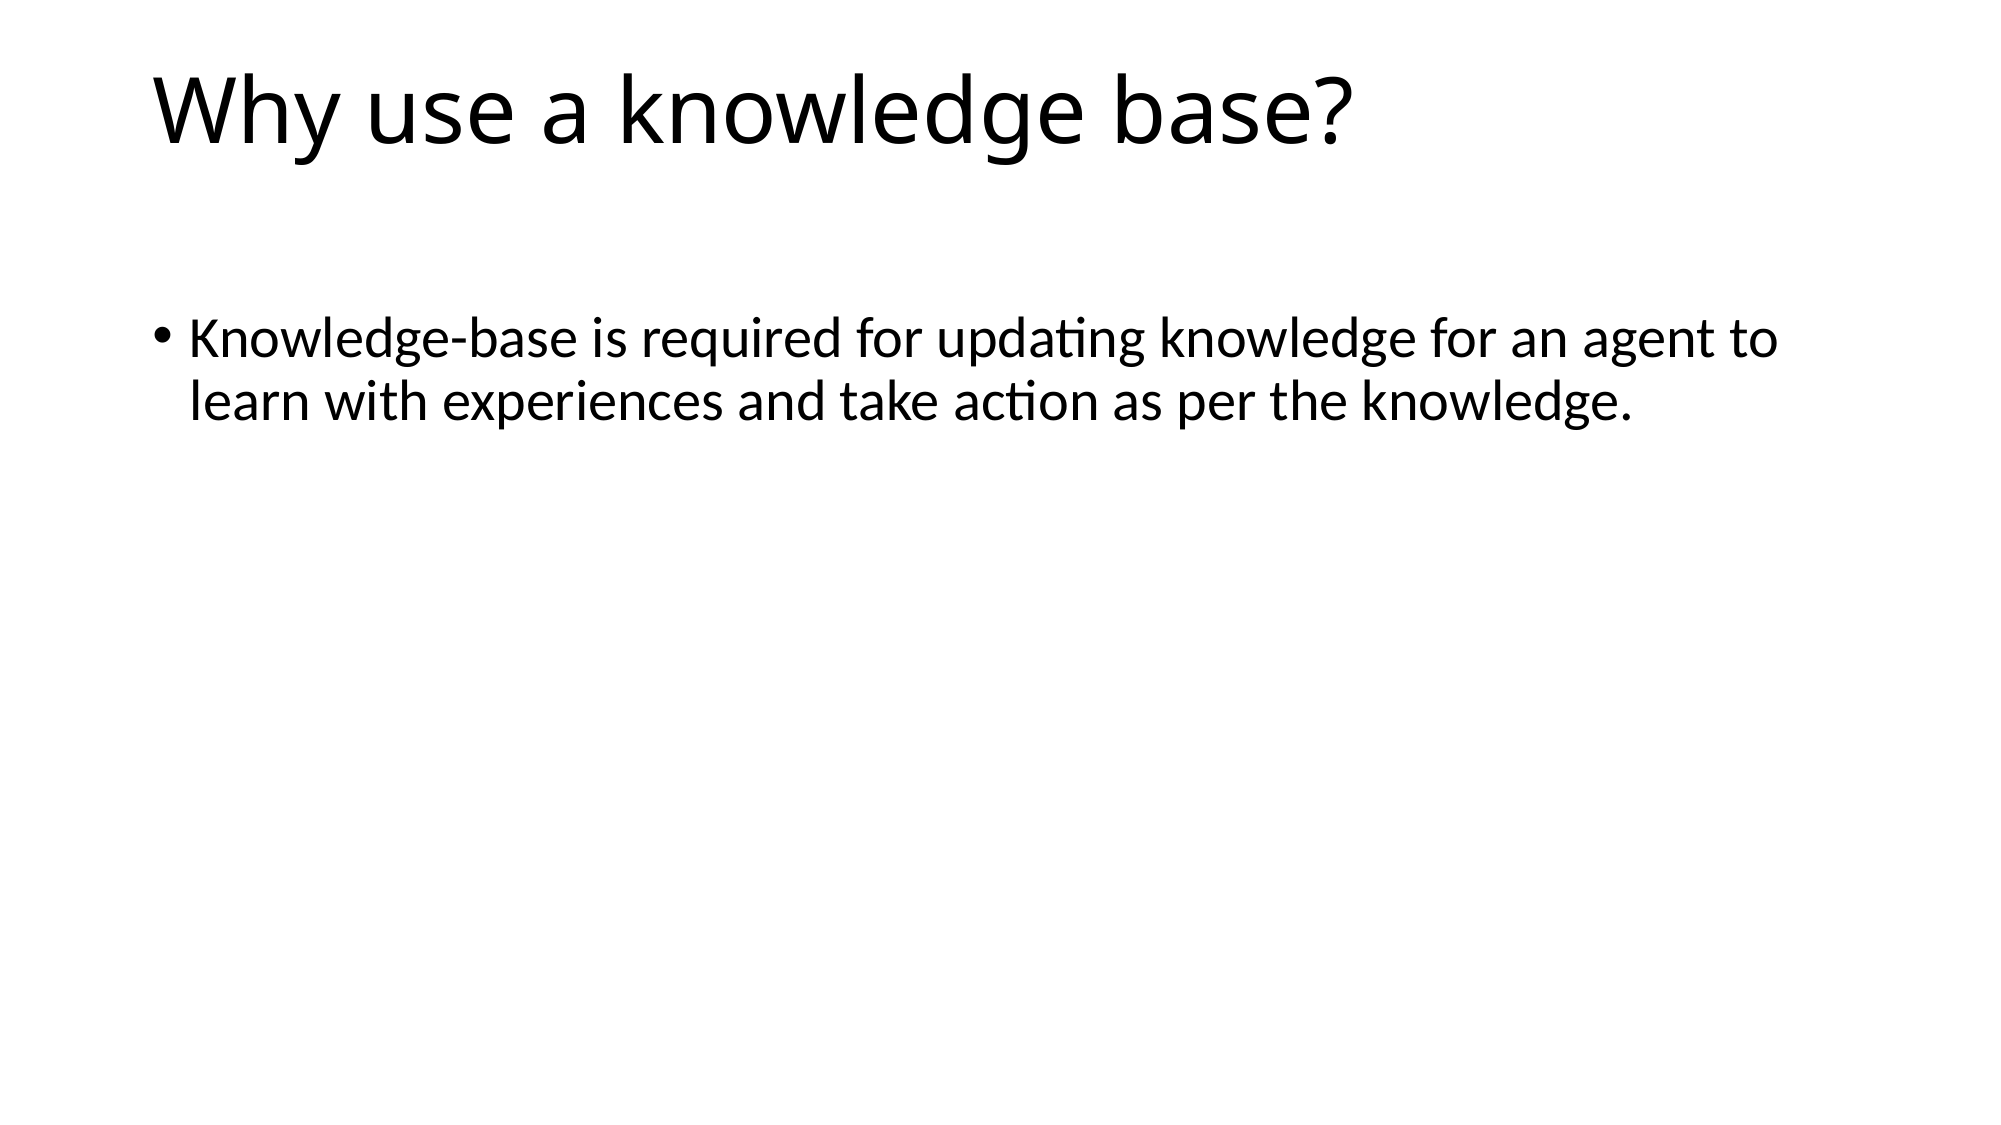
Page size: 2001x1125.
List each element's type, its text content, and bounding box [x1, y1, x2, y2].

title Why use a knowledge base? [137, 59, 1863, 278]
list Knowledge-base is required for updating knowledge for an agent to learn with experiences and take action as per the knowledge. [137, 299, 1863, 1014]
